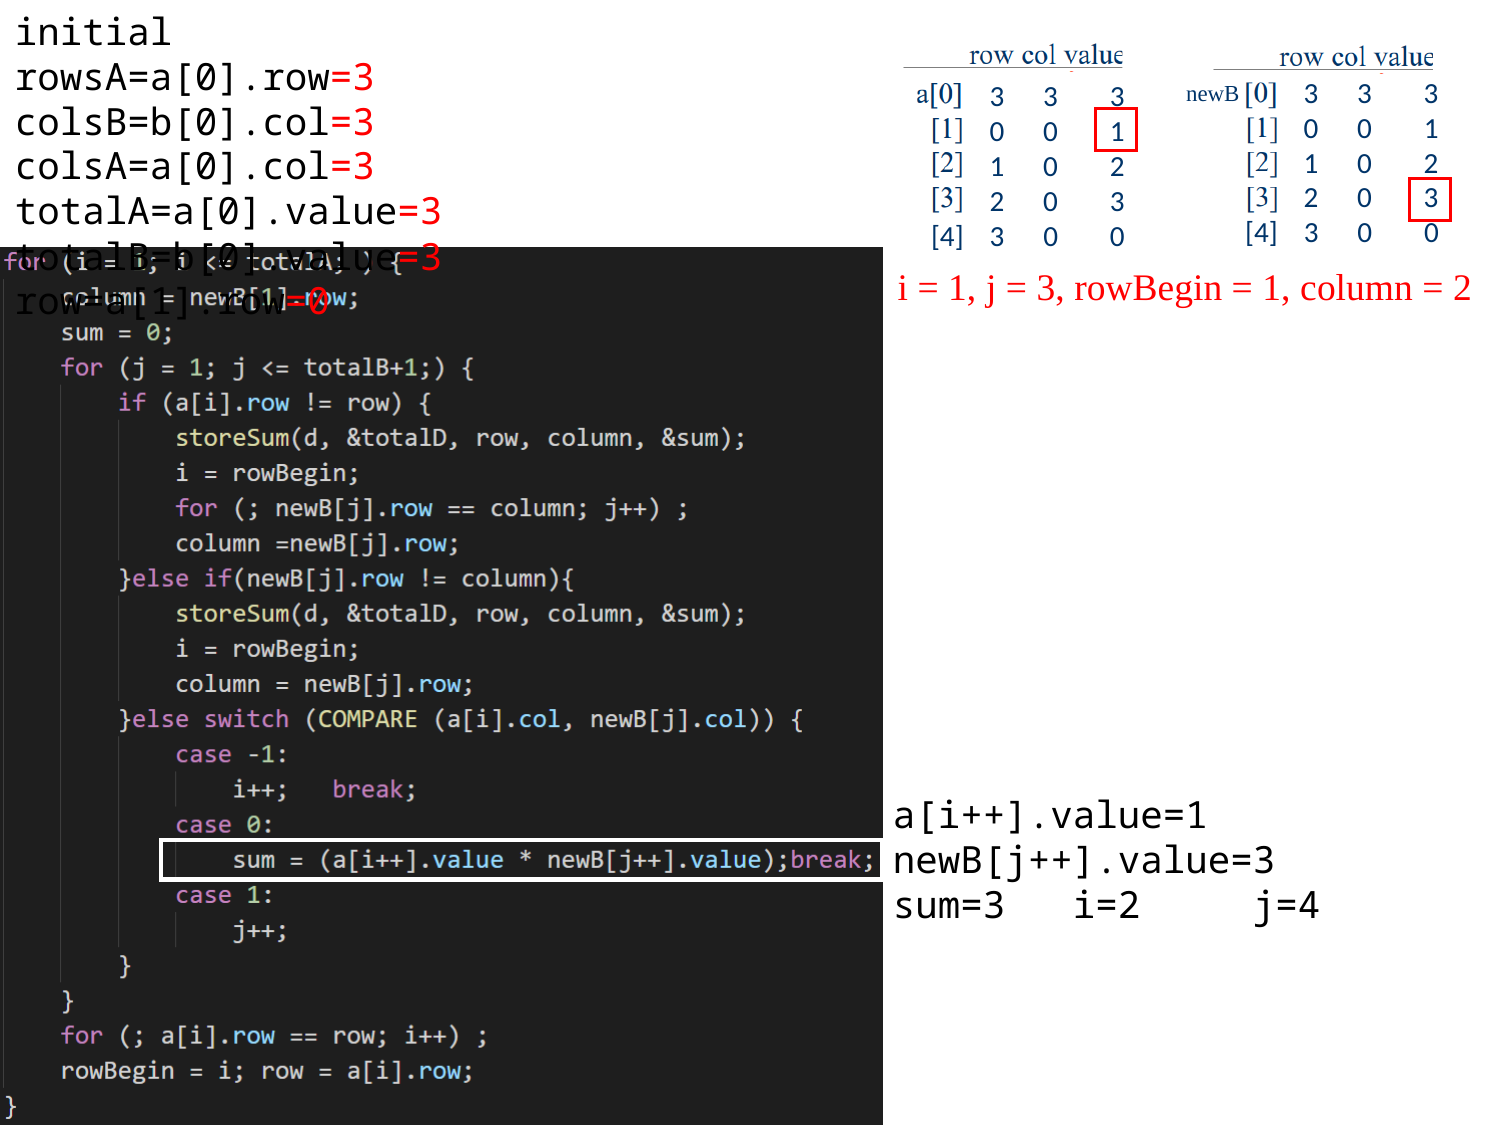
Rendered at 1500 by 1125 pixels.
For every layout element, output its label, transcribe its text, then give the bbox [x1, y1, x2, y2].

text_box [889, 40, 1174, 262]
text_box initial rowsA=a[0].row=3 colsB=b[0].col=3 colsA=a[0].col=3 totalA=a[0].value=3 totalB=b[0].value=3 row=a[1].row=0 [0, 0, 861, 247]
picture [0, 247, 883, 1125]
text_box a[i++].value=1 newB[j++].value=3 sum=3 i=2 j=4 [883, 784, 1464, 934]
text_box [1174, 40, 1488, 259]
text_box i = 1, j = 3, rowBegin = 1, column = 2 [883, 255, 1500, 316]
